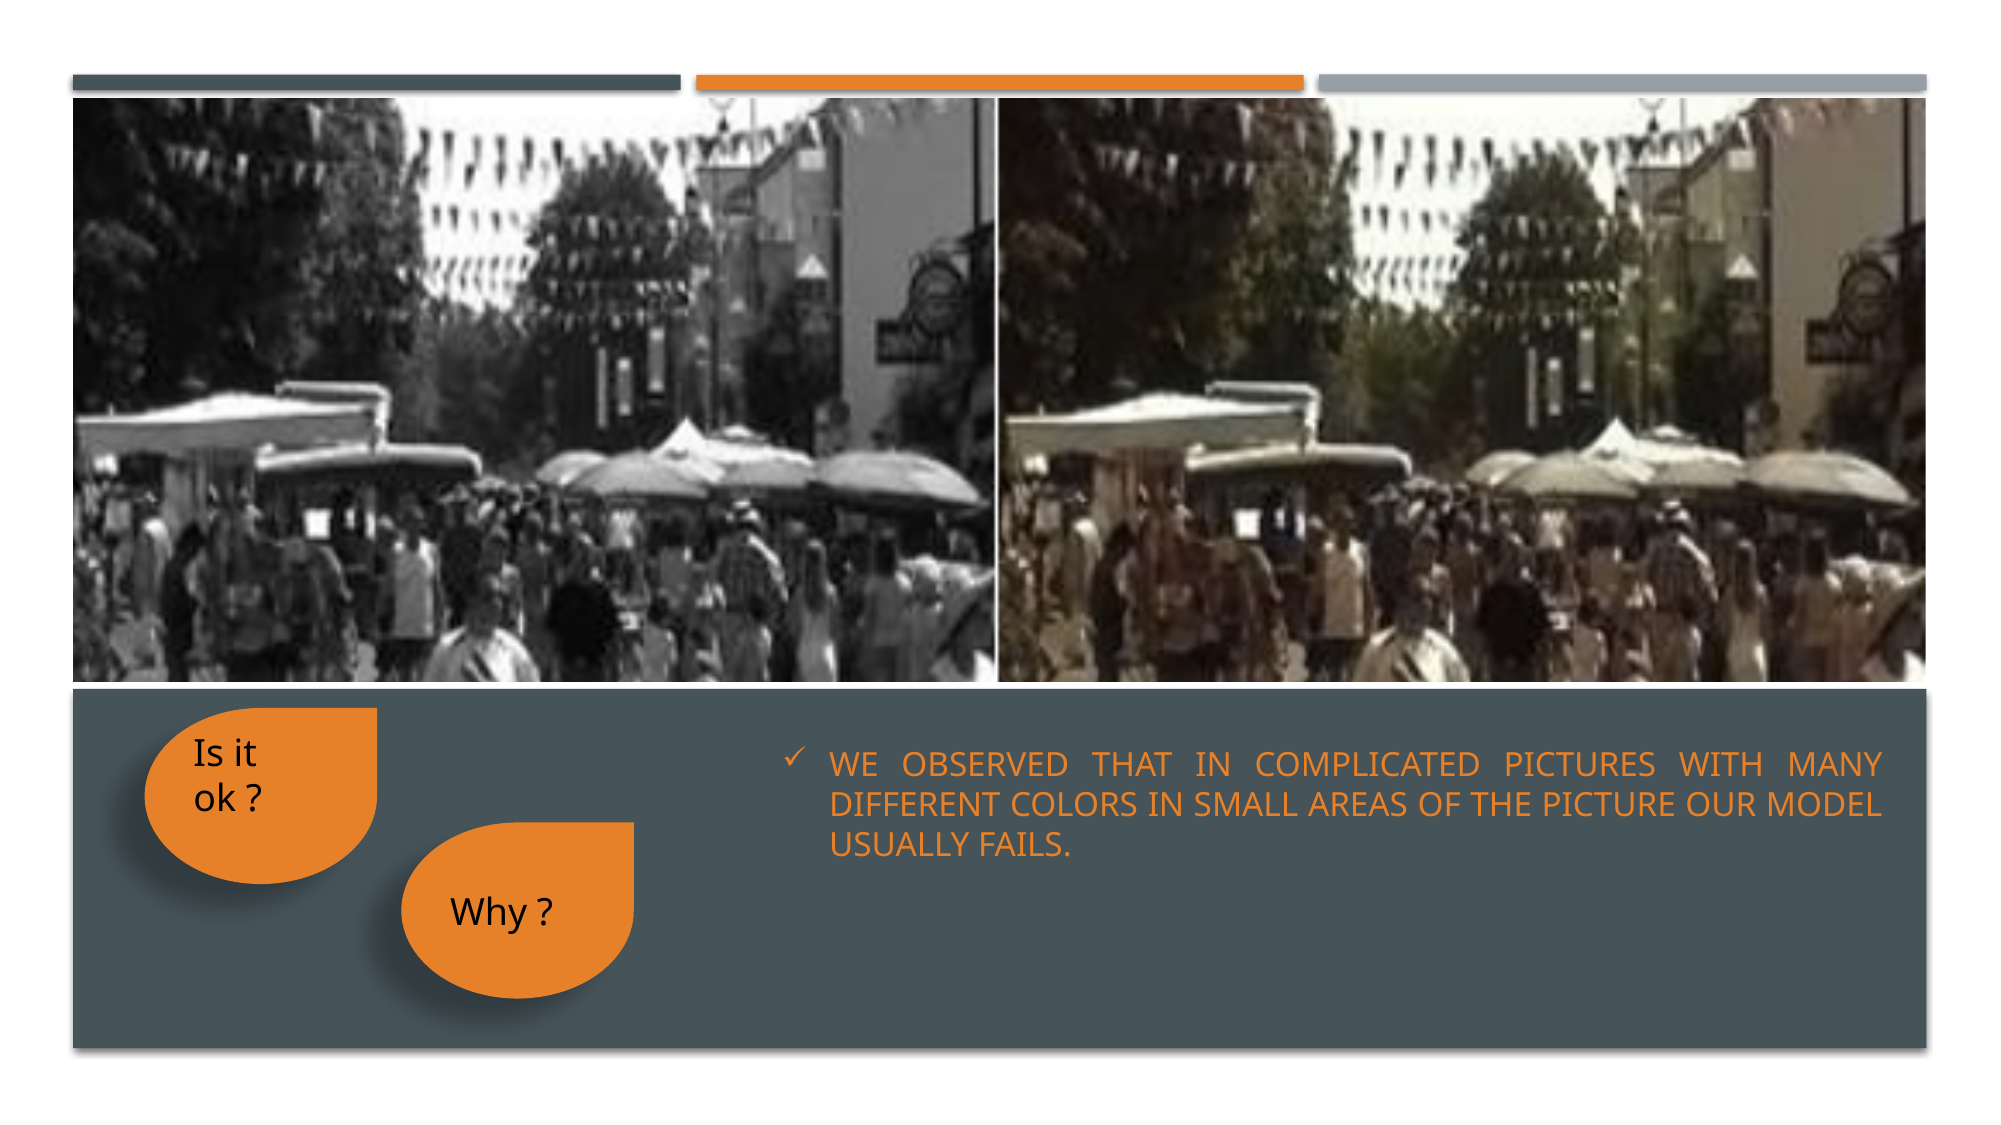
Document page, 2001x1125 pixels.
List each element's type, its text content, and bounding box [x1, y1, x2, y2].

text_box [0, 0, 2000, 1125]
text_box [72, 694, 1927, 1049]
subtitle We observed that in complicated pictures with many different colors in small areas of the picture our model usually fails. [767, 735, 1899, 977]
text_box [695, 74, 1305, 91]
text_box [72, 74, 682, 91]
picture [72, 97, 1927, 683]
text_box Why ? [399, 820, 636, 1001]
text_box Is it ok ? [142, 706, 379, 886]
text_box [1318, 73, 1928, 92]
